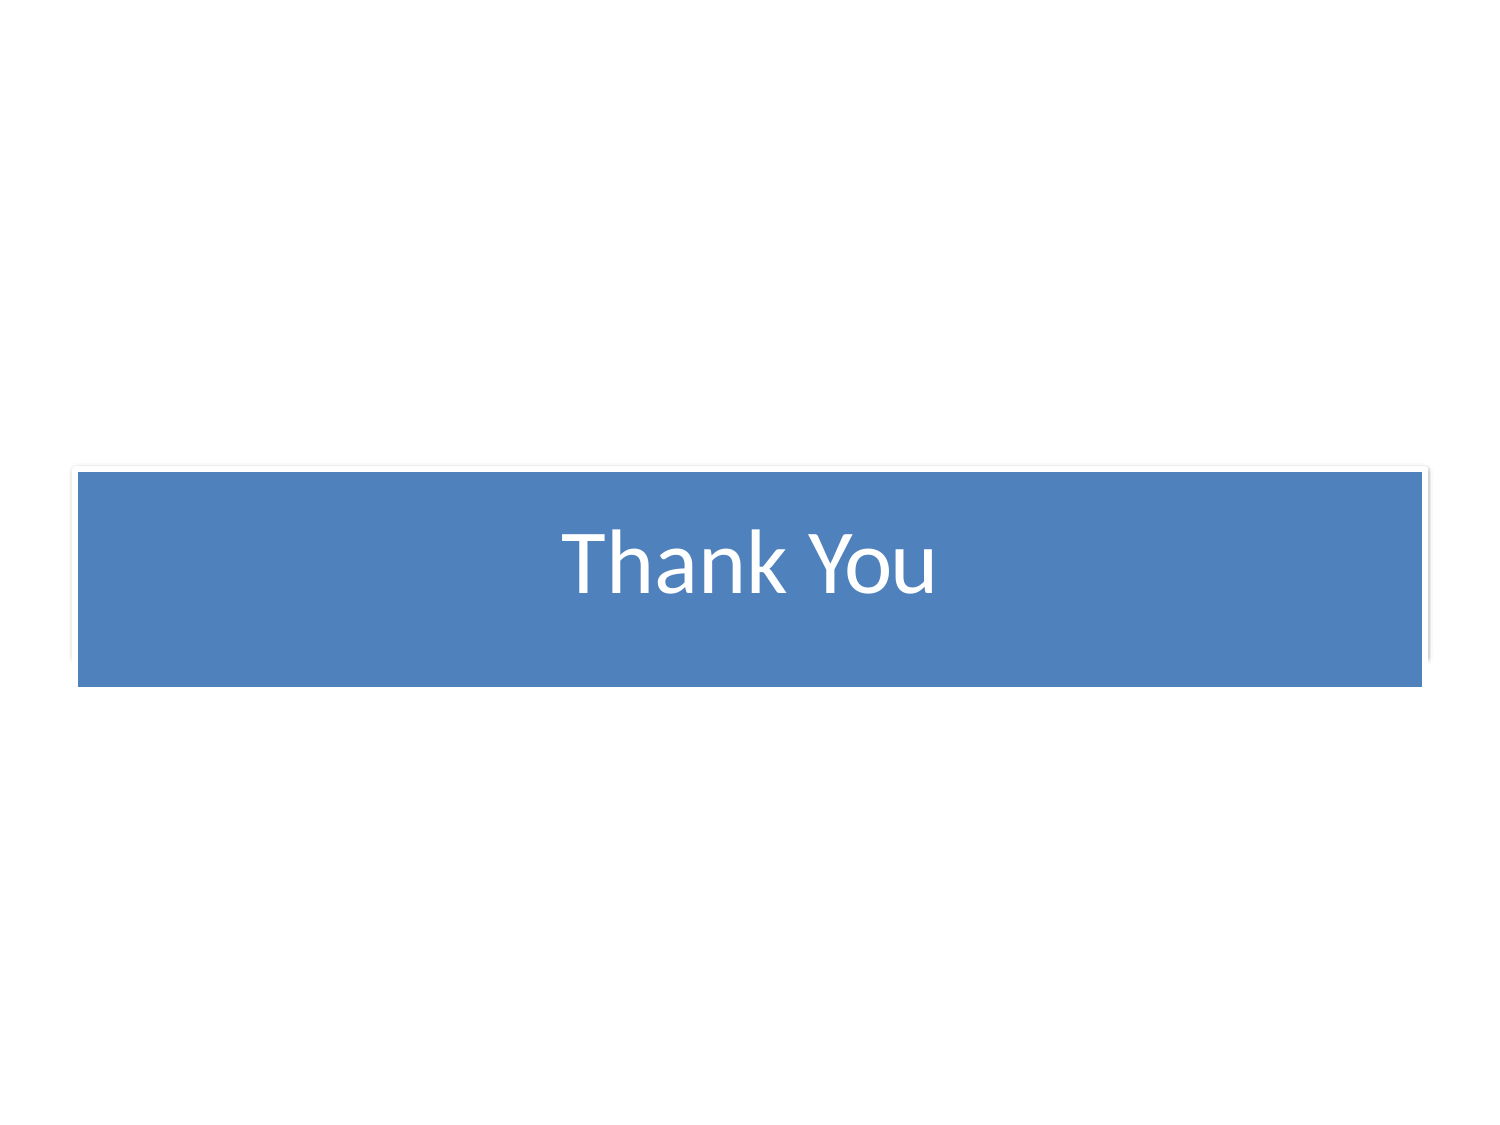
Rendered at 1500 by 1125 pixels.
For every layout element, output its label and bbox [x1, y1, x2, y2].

text_box [65, 462, 1434, 683]
